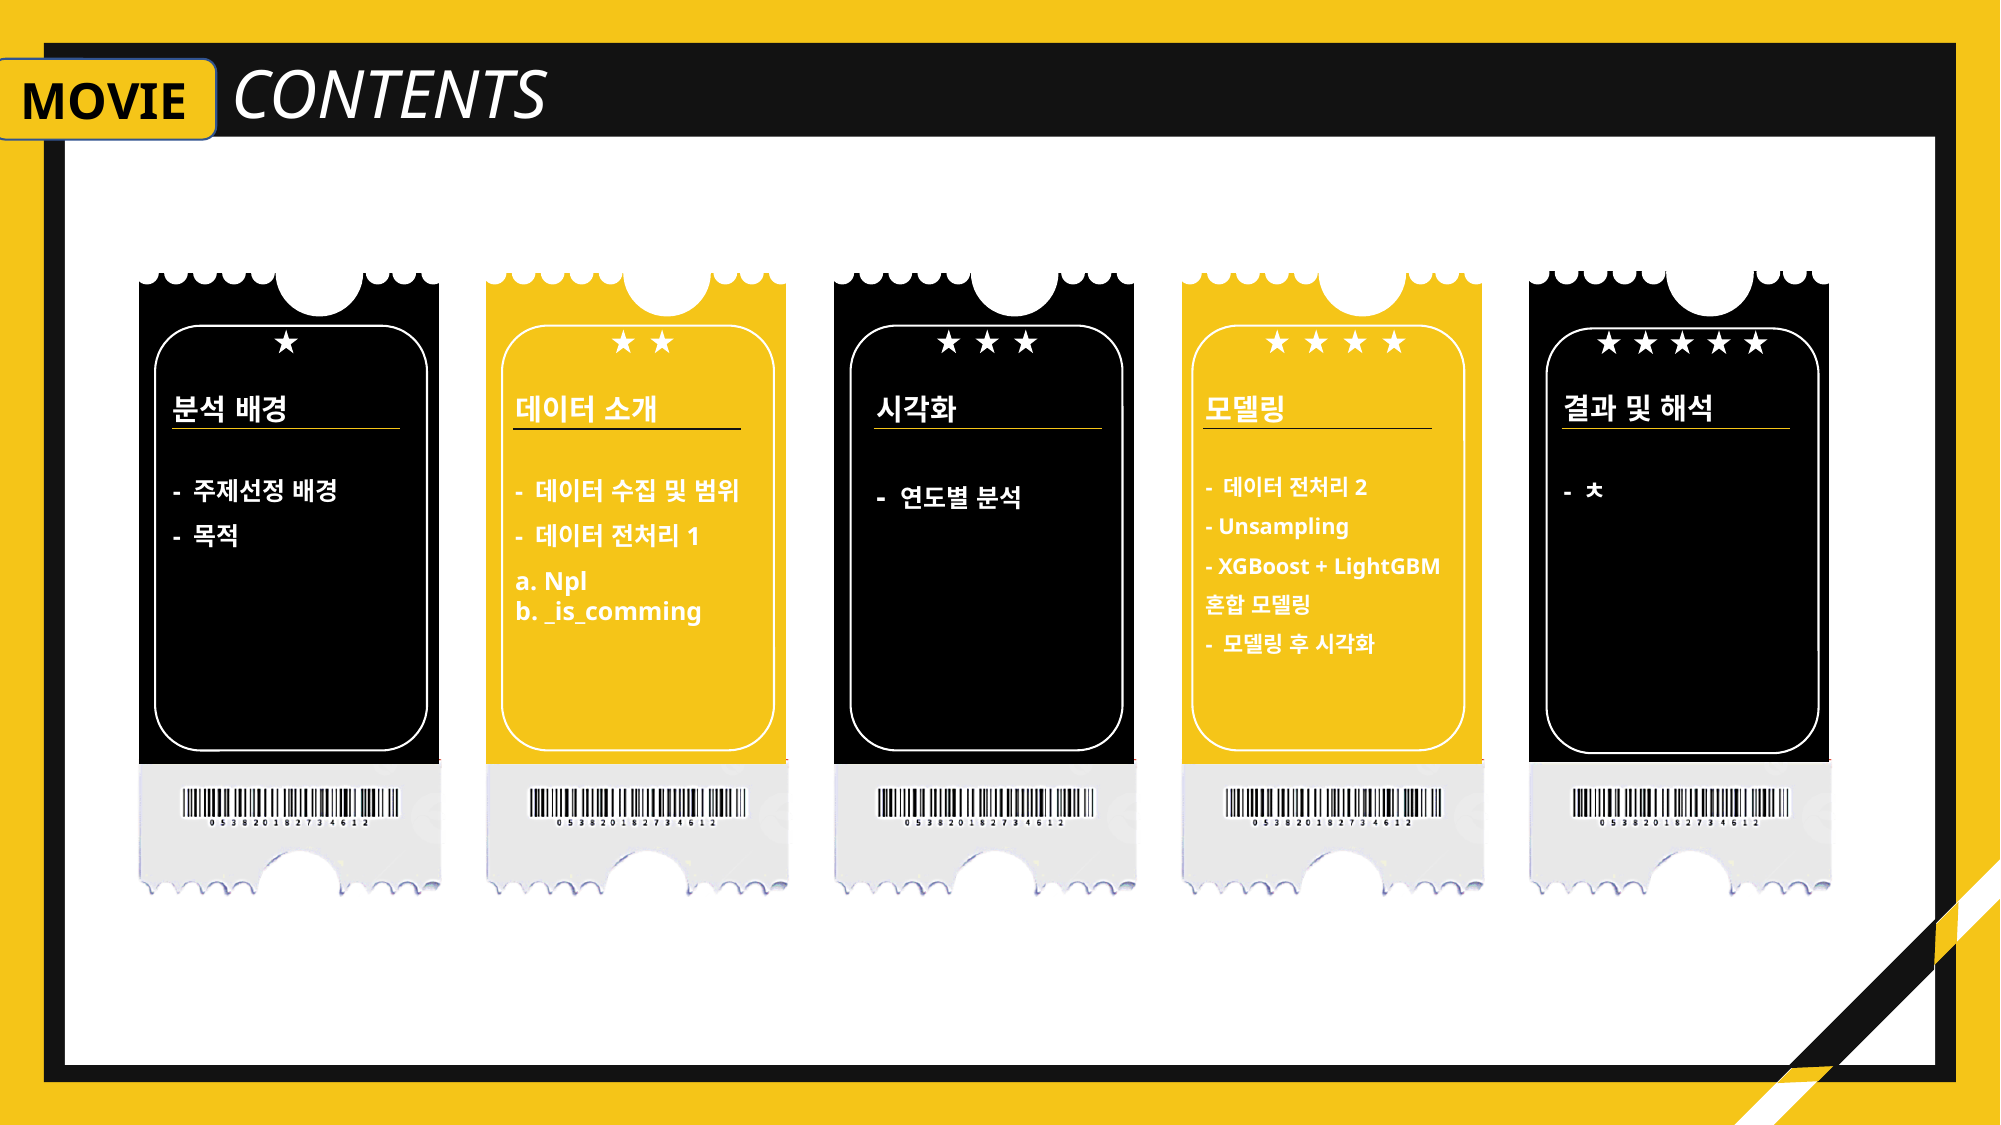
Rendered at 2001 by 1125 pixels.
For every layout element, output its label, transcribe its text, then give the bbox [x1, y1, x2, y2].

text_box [135, 228, 1865, 897]
text_box CONTENTS [216, 44, 563, 140]
